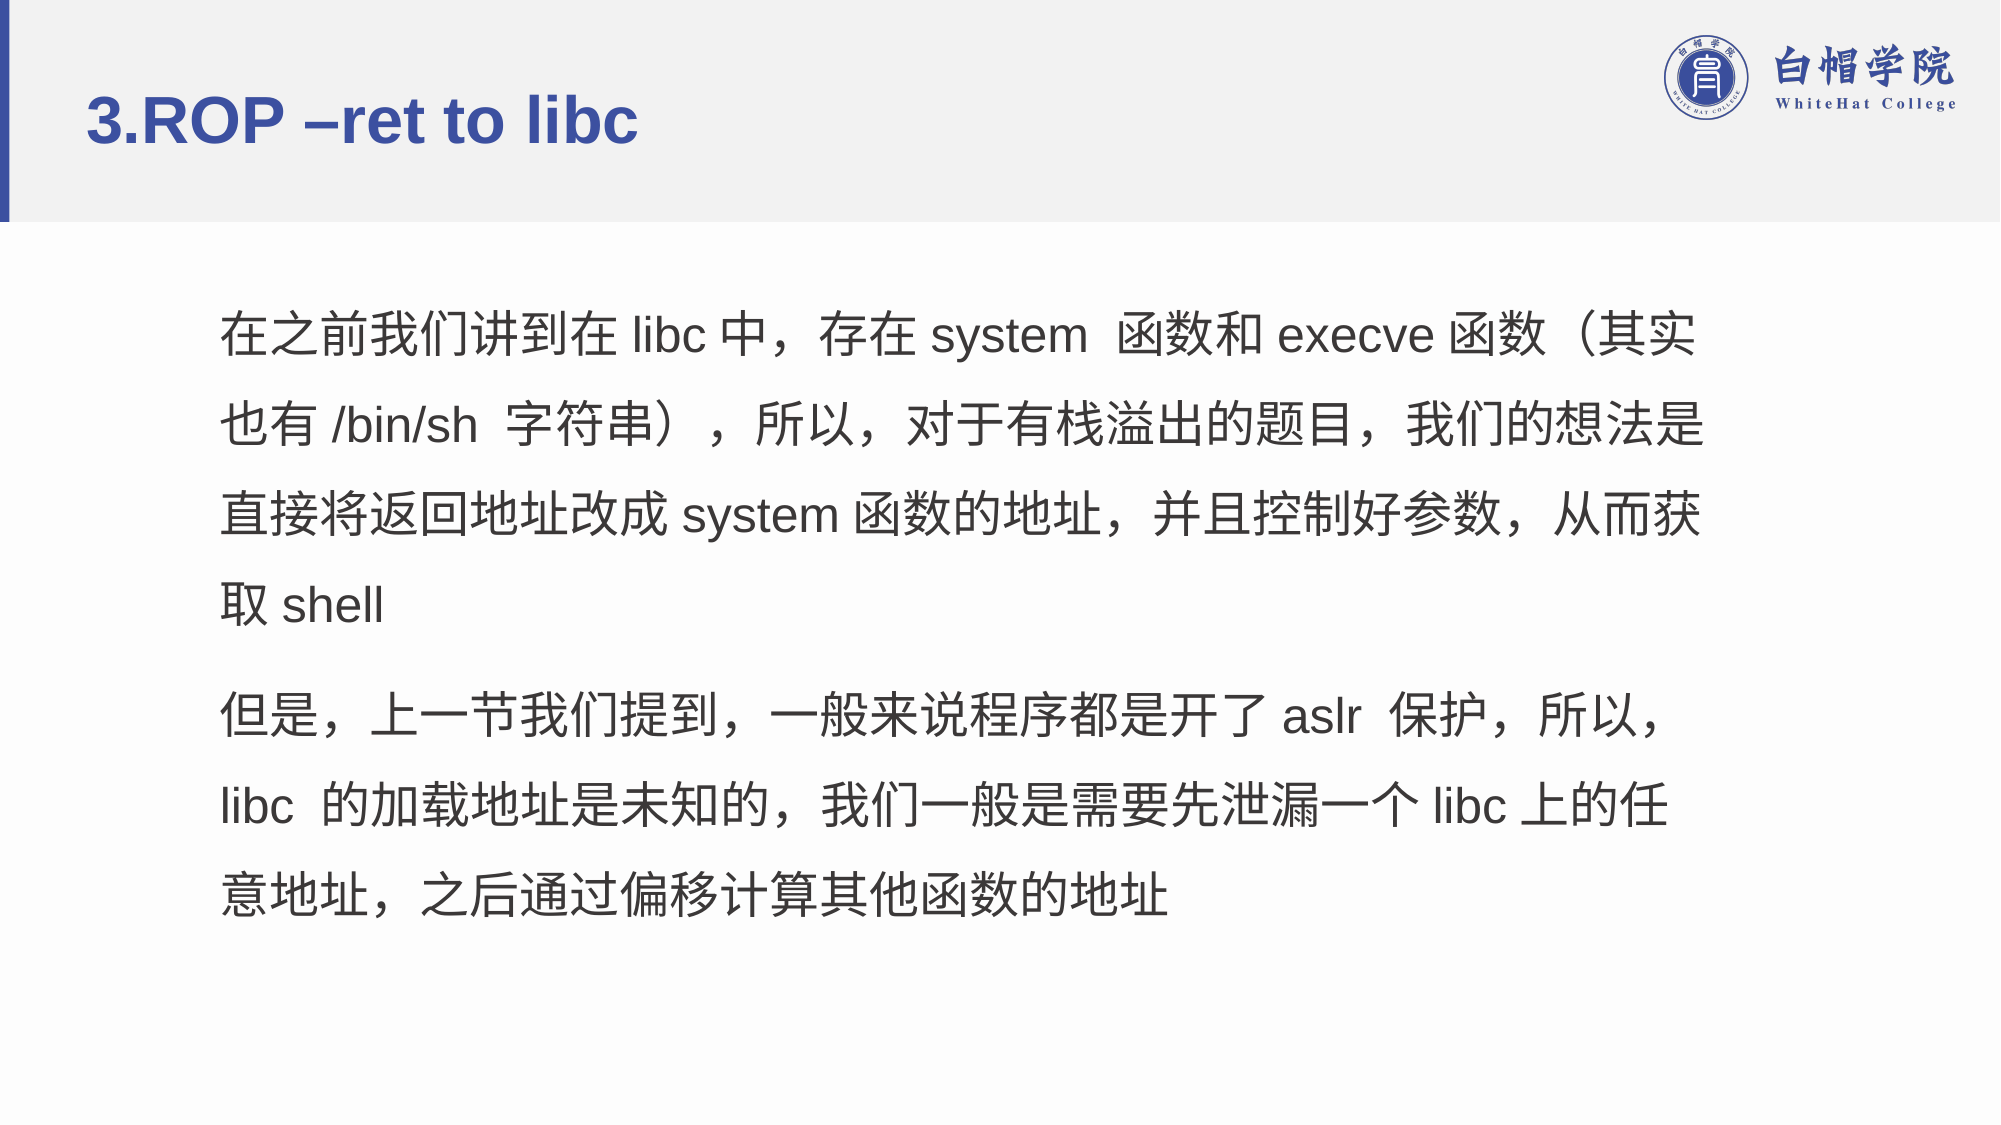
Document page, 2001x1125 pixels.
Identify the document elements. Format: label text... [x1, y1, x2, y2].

list 在之前我们讲到在libc中，存在system 函数和execve函数（其实也有/bin/sh 字符串），所以，对于有栈溢出的题目，我们的想法是直接将返回地址改成system函数的地址，并且控制好参数，从而获取shell 但是，上一节我们提到，一般来说程序都是开了aslr 保护，所以，libc 的加载地址是未知的，我们一般是需要先泄漏一个libc上的任意地址，之后通过偏移计算其他函数的地址 [205, 265, 1721, 1053]
picture [1664, 35, 1955, 120]
title 3.ROP –ret to libc [71, 27, 1620, 199]
